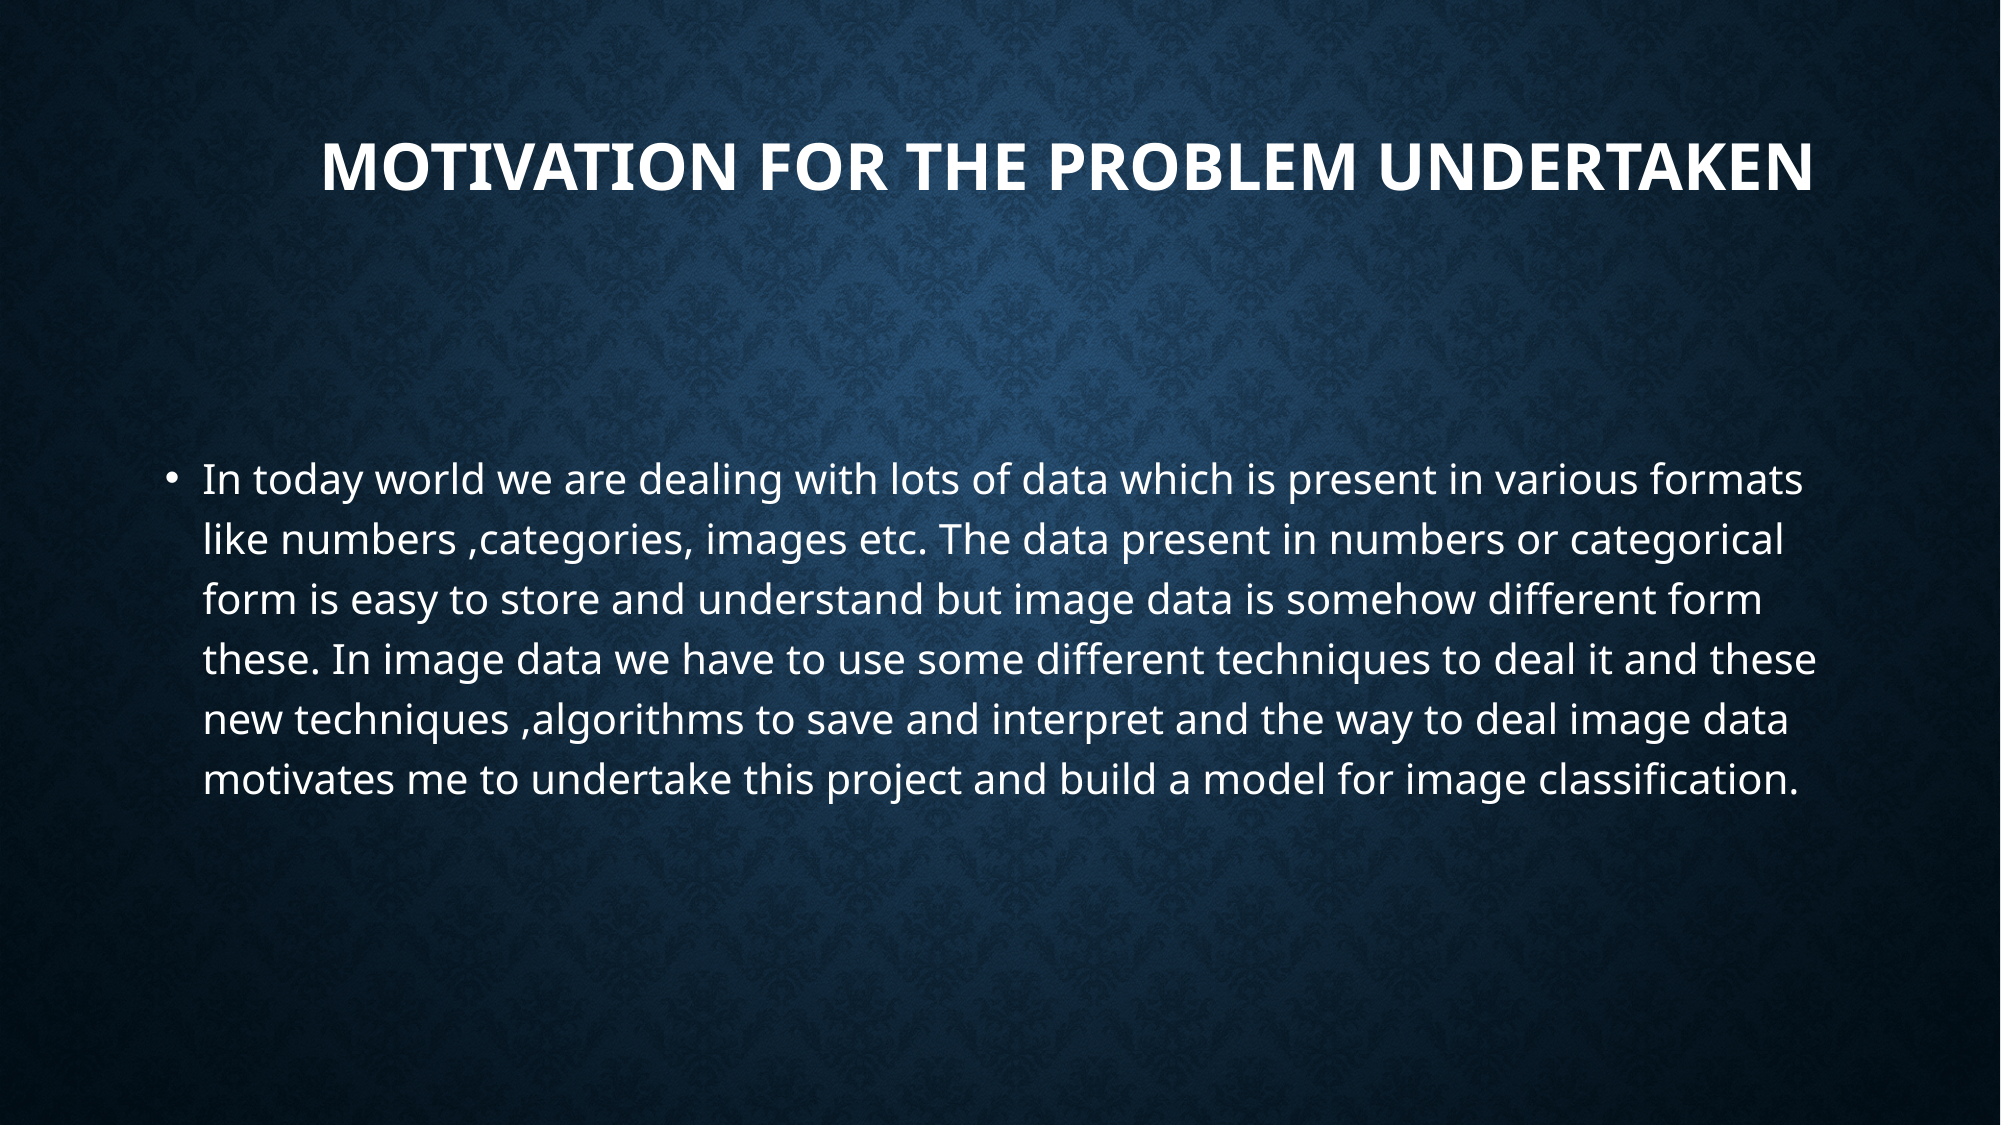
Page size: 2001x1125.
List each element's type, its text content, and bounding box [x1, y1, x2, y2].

title Motivation for the Problem Undertaken [149, 99, 1849, 318]
list In today world we are dealing with lots of data which is present in various formats like numbers ,categories, images etc. The data present in numbers or categorical form is easy to store and understand but image data is somehow different form these. In image data we have to use some different techniques to deal it and these new techniques ,algorithms to save and interpret and the way to deal image data motivates me to undertake this project and build a model for image classification. [149, 435, 1849, 950]
